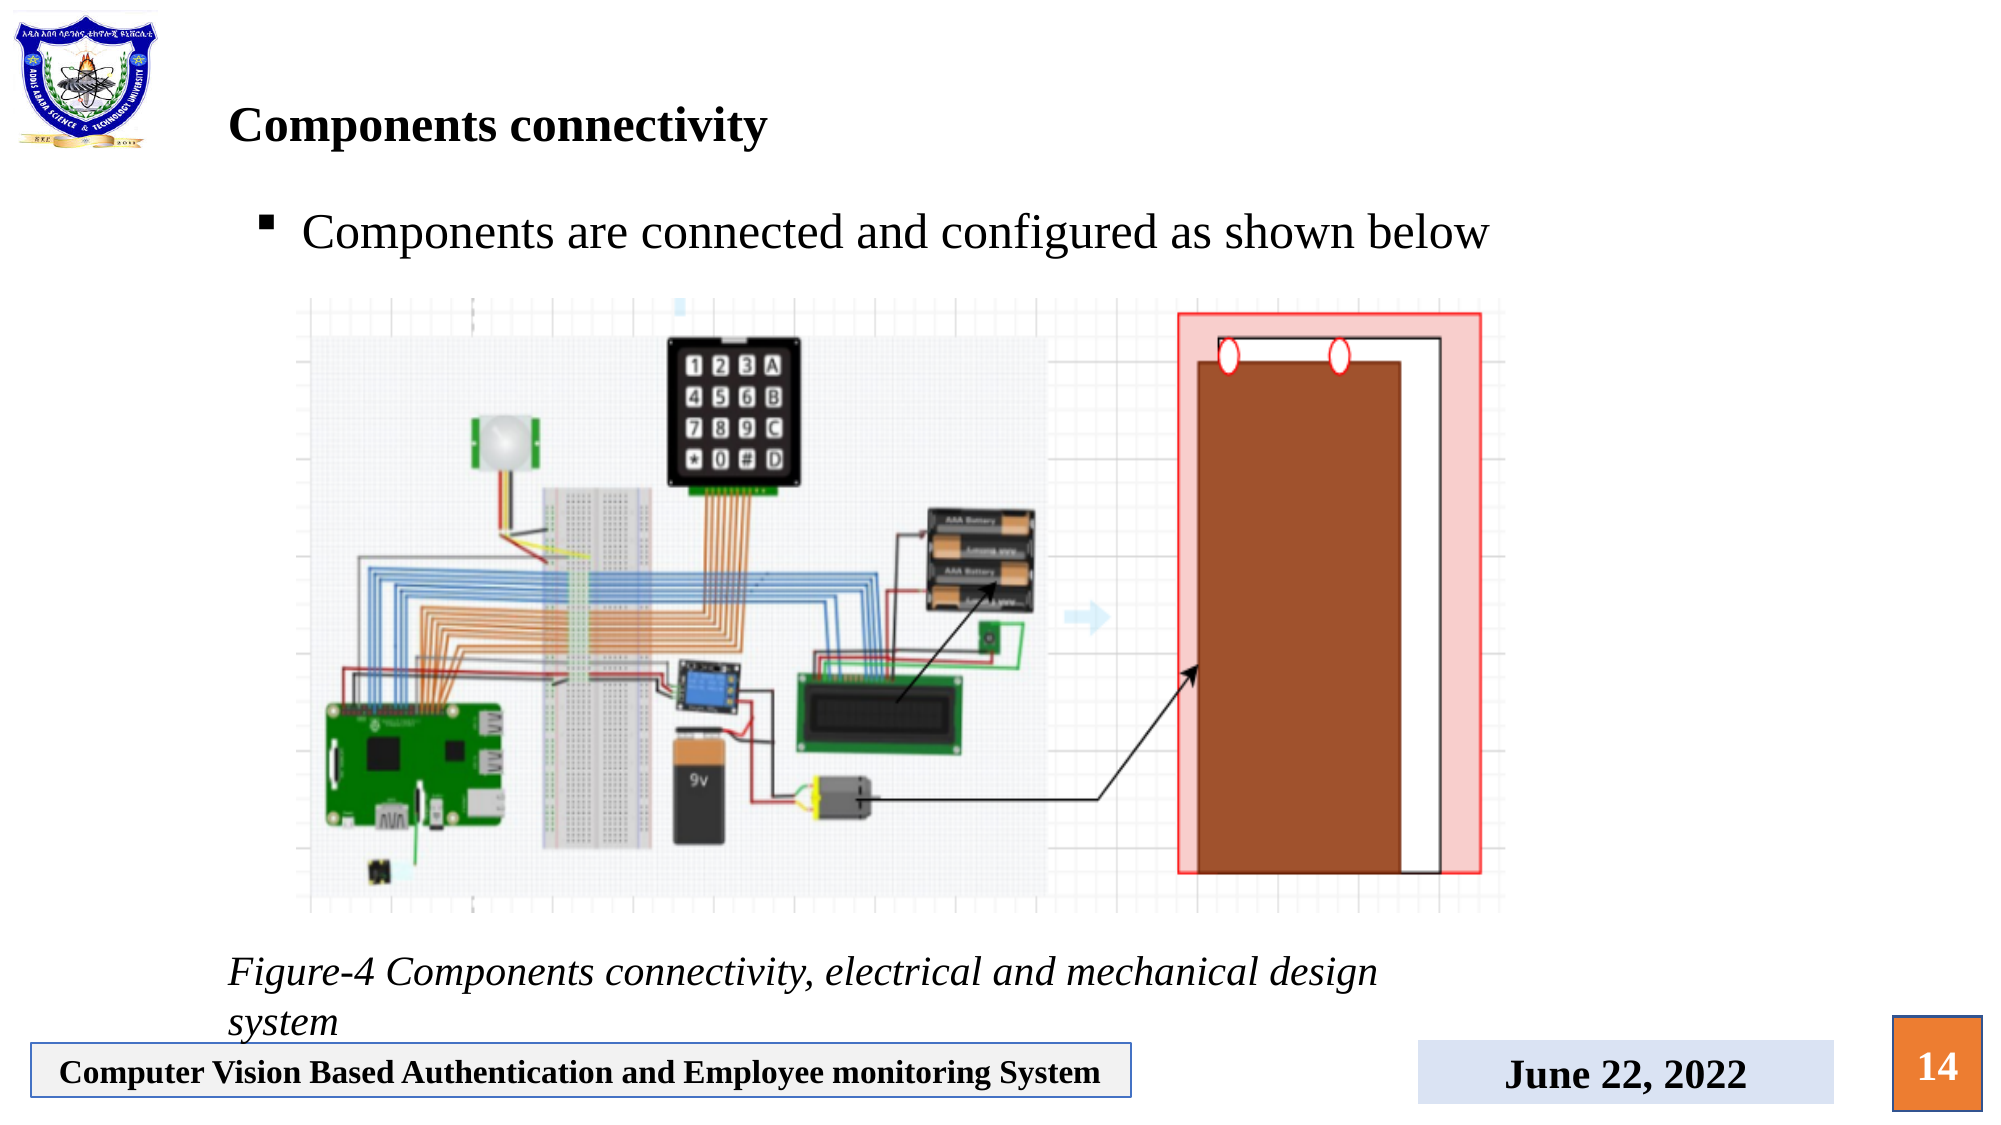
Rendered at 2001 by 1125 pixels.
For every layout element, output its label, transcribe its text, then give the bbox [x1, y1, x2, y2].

text_box [0, 0, 2000, 75]
text_box Components are connected and configured as shown below [240, 191, 1627, 266]
picture [296, 298, 1506, 913]
picture [13, 75, 158, 150]
text_box Components connectivity [213, 84, 1356, 159]
text_box Figure-4 Components connectivity, electrical and mechanical design system [213, 936, 1513, 1052]
text_box 14 [1892, 1015, 1983, 1112]
